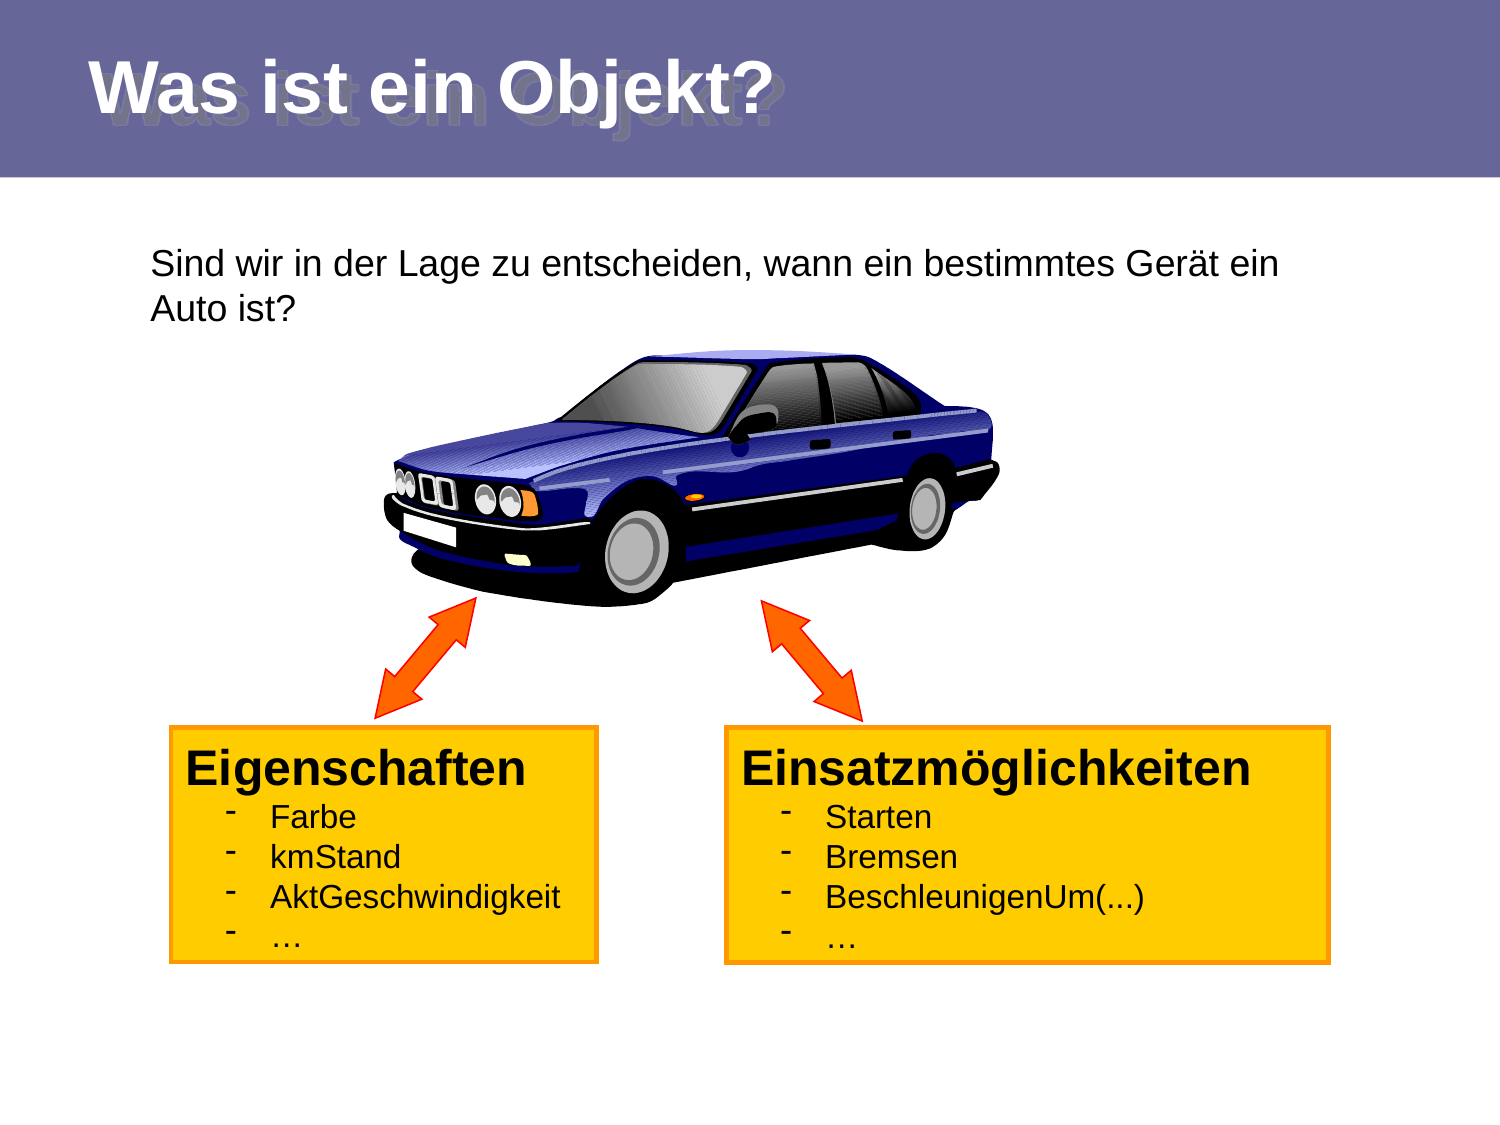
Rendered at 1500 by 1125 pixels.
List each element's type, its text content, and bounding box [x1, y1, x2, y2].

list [383, 349, 1000, 607]
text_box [725, 582, 1330, 969]
text_box Sind wir in der Lage zu entscheiden, wann ein bestimmtes Gerät ein Auto ist? [135, 231, 1376, 337]
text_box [170, 579, 597, 968]
title Was ist ein Objekt? [0, 29, 1500, 148]
